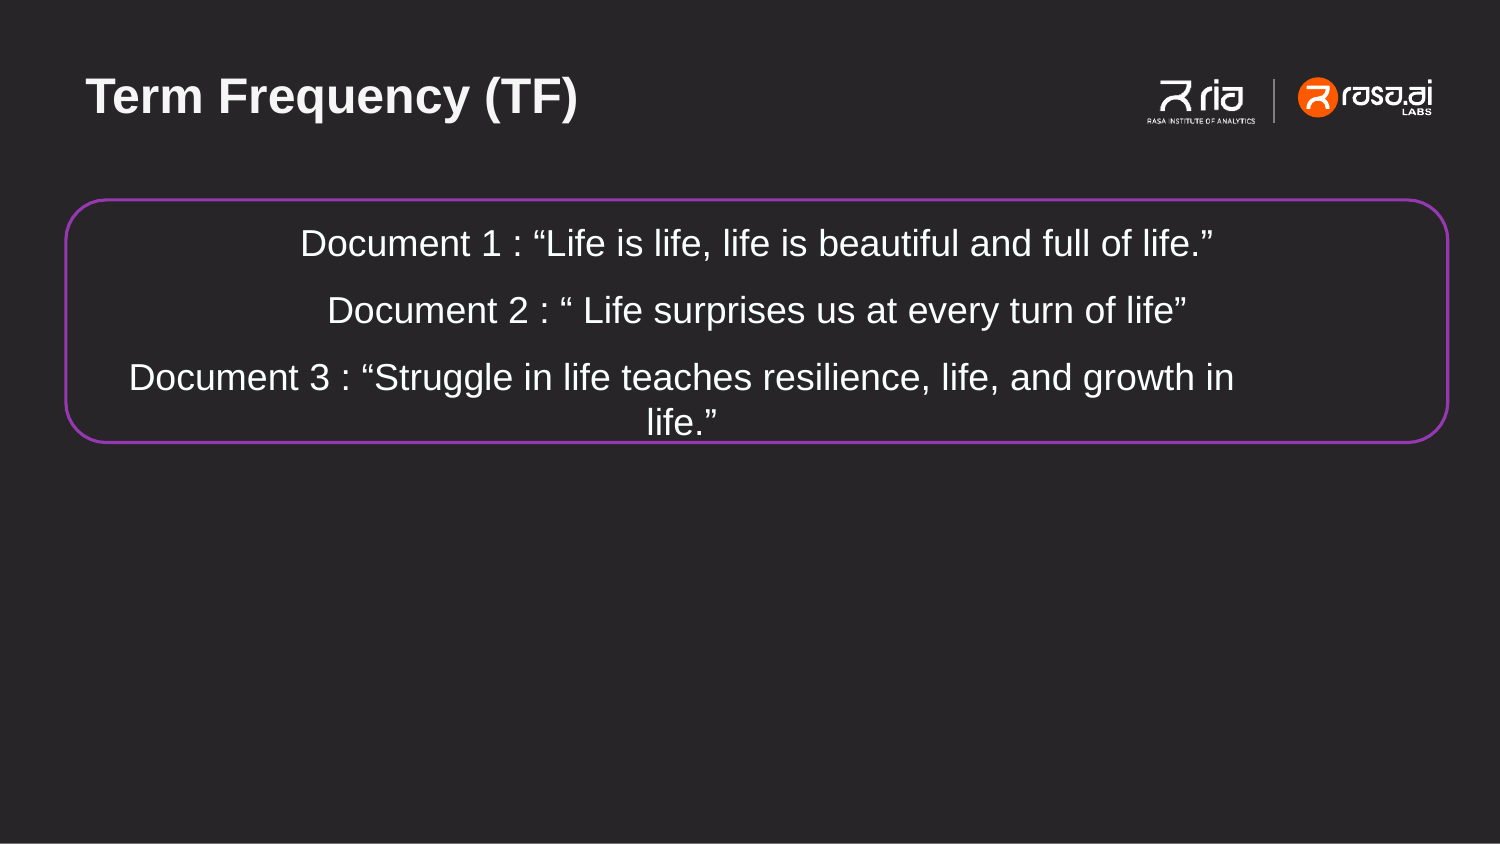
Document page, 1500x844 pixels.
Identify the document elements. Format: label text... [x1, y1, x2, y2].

text_box [1392, 199, 1448, 443]
text_box [65, 199, 120, 443]
list Document 1 : “Life is life, life is beautiful and full of life.” Document 2 : “ Life surprises us at every turn of life” Document 3 : “Struggle in life teaches resilience, life, and growth in life.” [120, 194, 1392, 672]
title Term Frequency (TF) [67, 61, 1345, 205]
